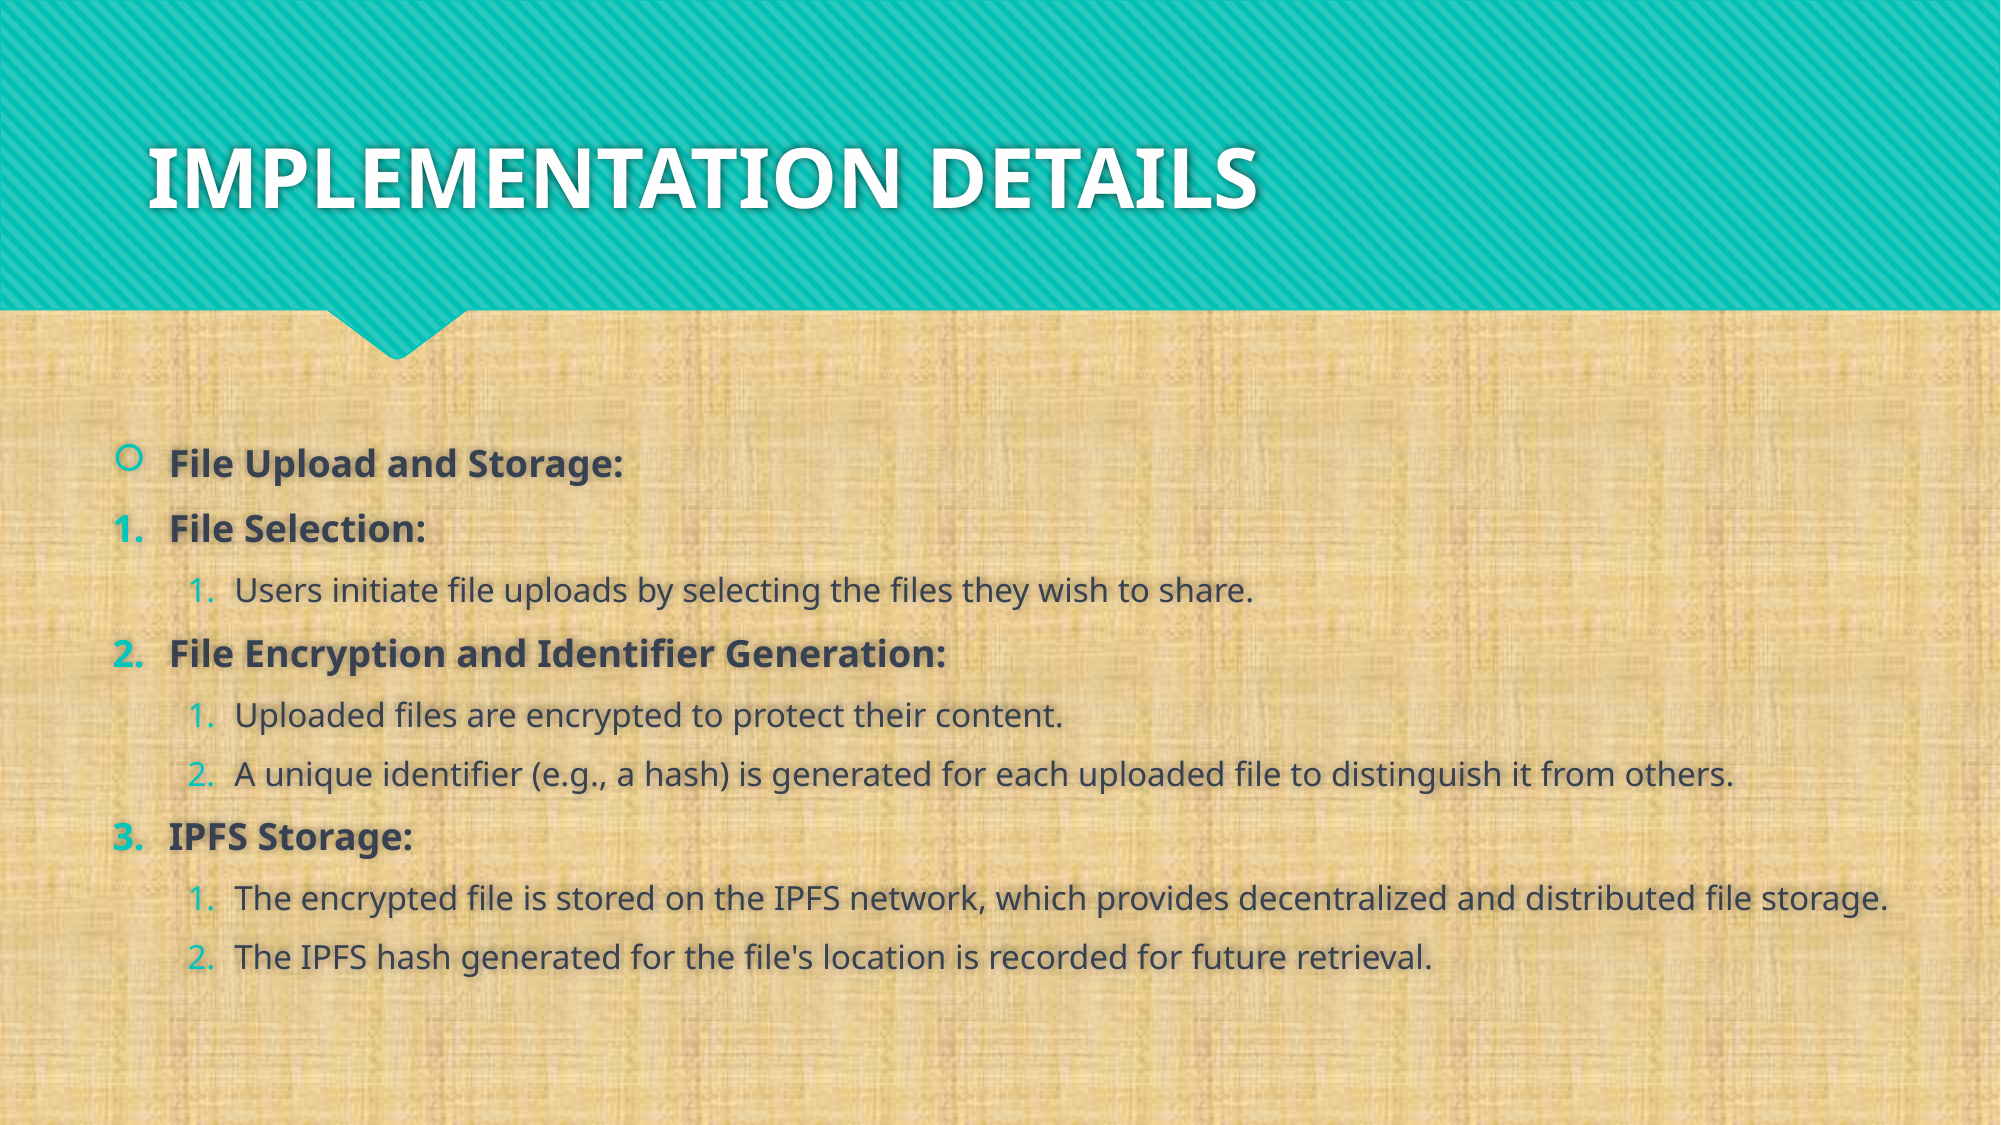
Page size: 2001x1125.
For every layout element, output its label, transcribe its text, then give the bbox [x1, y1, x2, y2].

list File Upload and Storage: File Selection: Users initiate file uploads by selecting the files they wish to share. File Encryption and Identifier Generation: Uploaded files are encrypted to protect their content. A unique identifier (e.g., a hash) is generated for each uploaded file to distinguish it from others. IPFS Storage: The encrypted file is stored on the IPFS network, which provides decentralized and distributed file storage. The IPFS hash generated for the file's location is recorded for future retrieval. [97, 344, 2000, 1073]
picture [0, 311, 2001, 1125]
title IMPLEMENTATION DETAILS [132, 73, 1868, 233]
